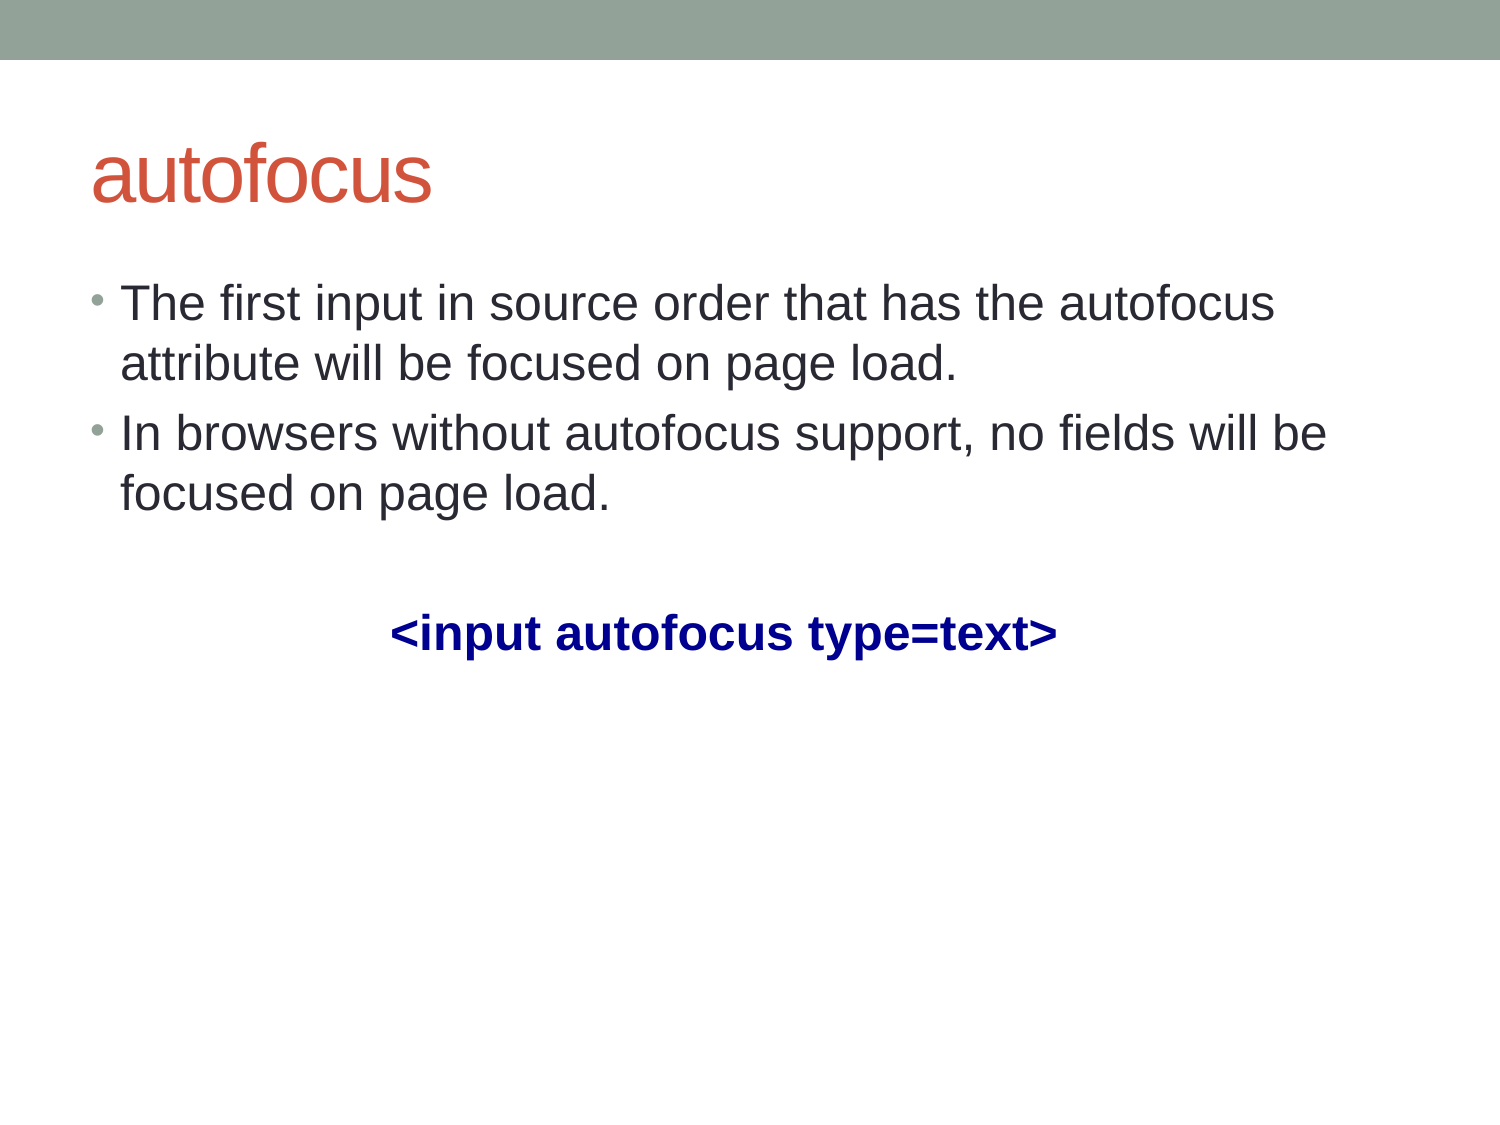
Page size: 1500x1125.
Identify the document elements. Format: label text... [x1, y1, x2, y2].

title autofocus [75, 87, 1425, 250]
list The first input in source order that has the autofocus attribute will be focused on page load. In browsers without autofocus support, no fields will be focused on page load. <input autofocus type=text> [75, 262, 1425, 1063]
